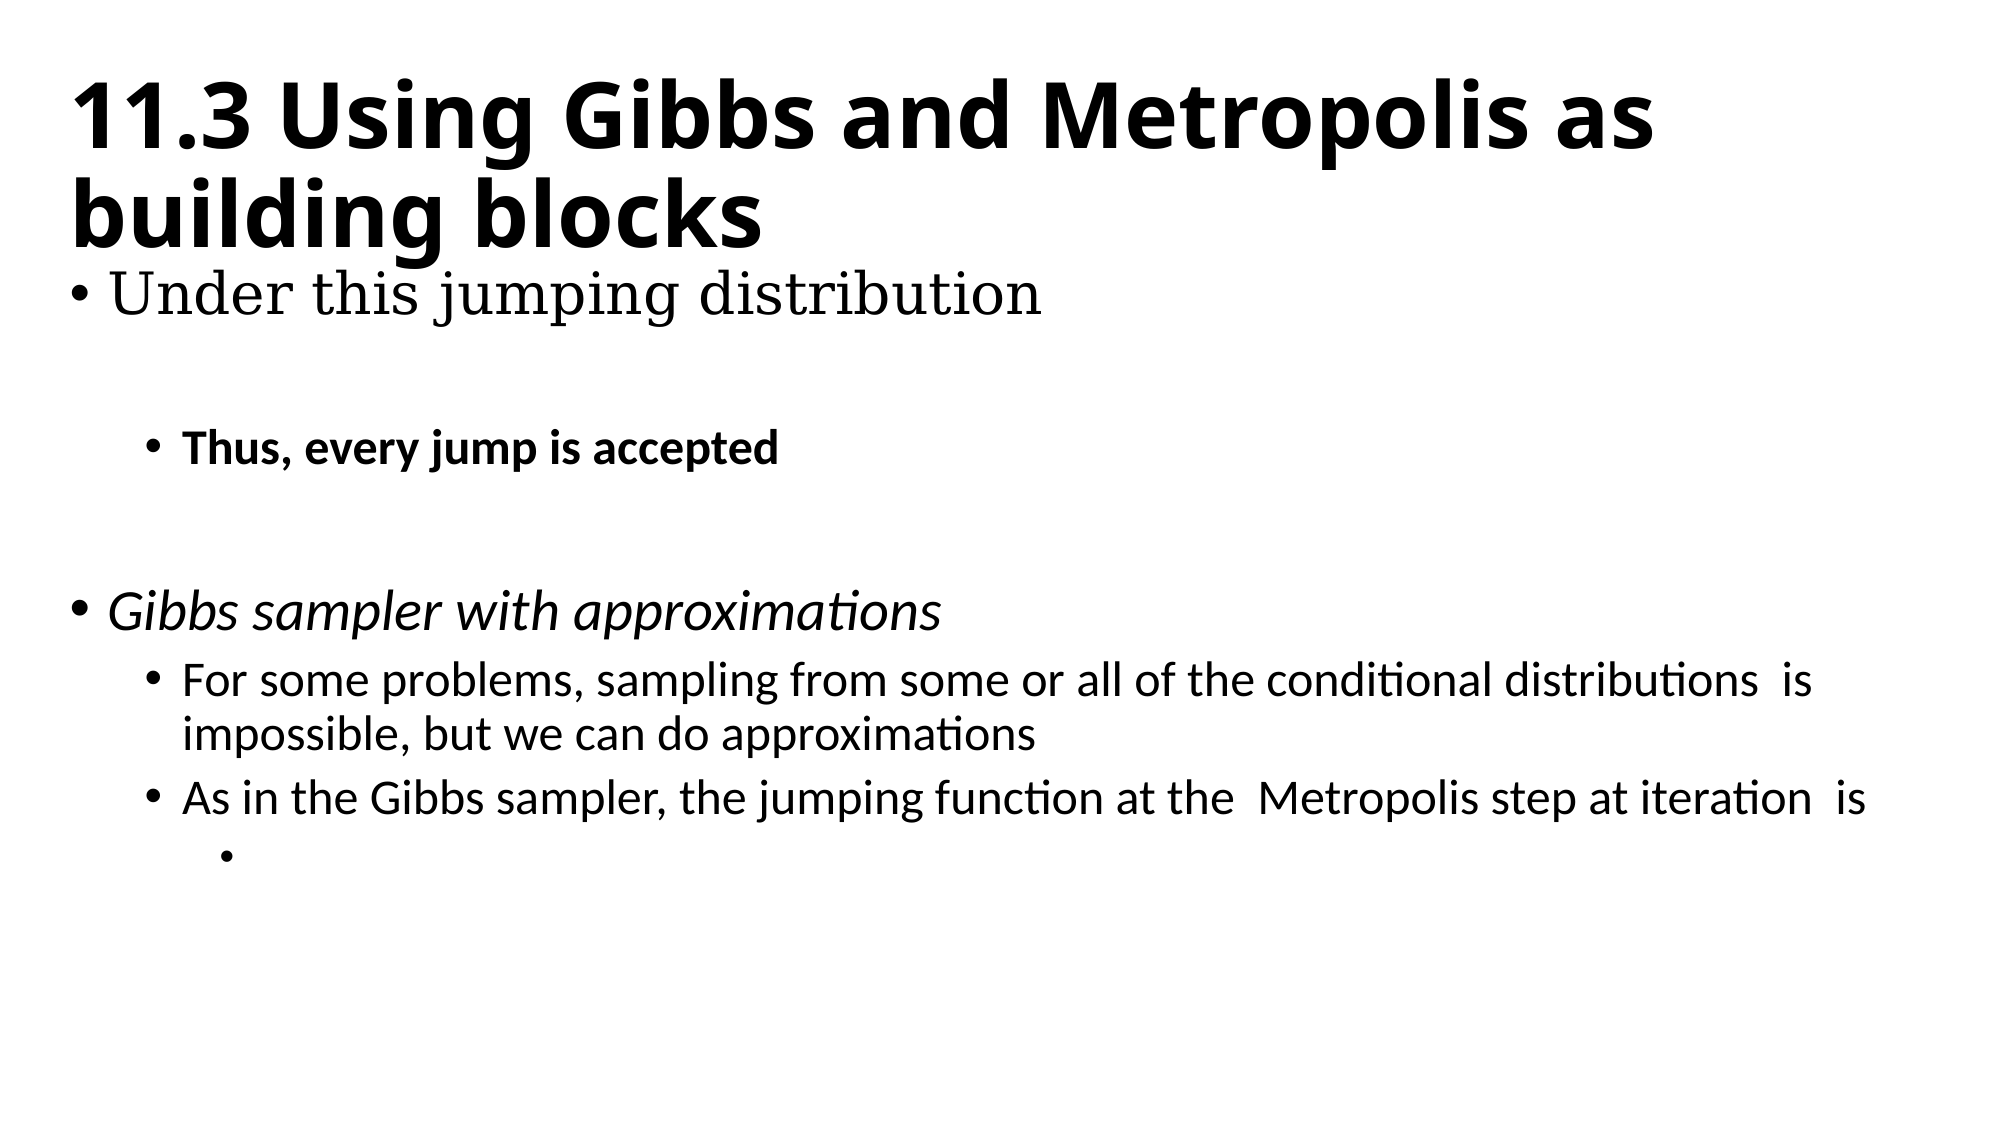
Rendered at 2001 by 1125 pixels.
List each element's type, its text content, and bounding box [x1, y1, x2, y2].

title 11.3 Using Gibbs and Metropolis as building blocks [54, 59, 1979, 278]
